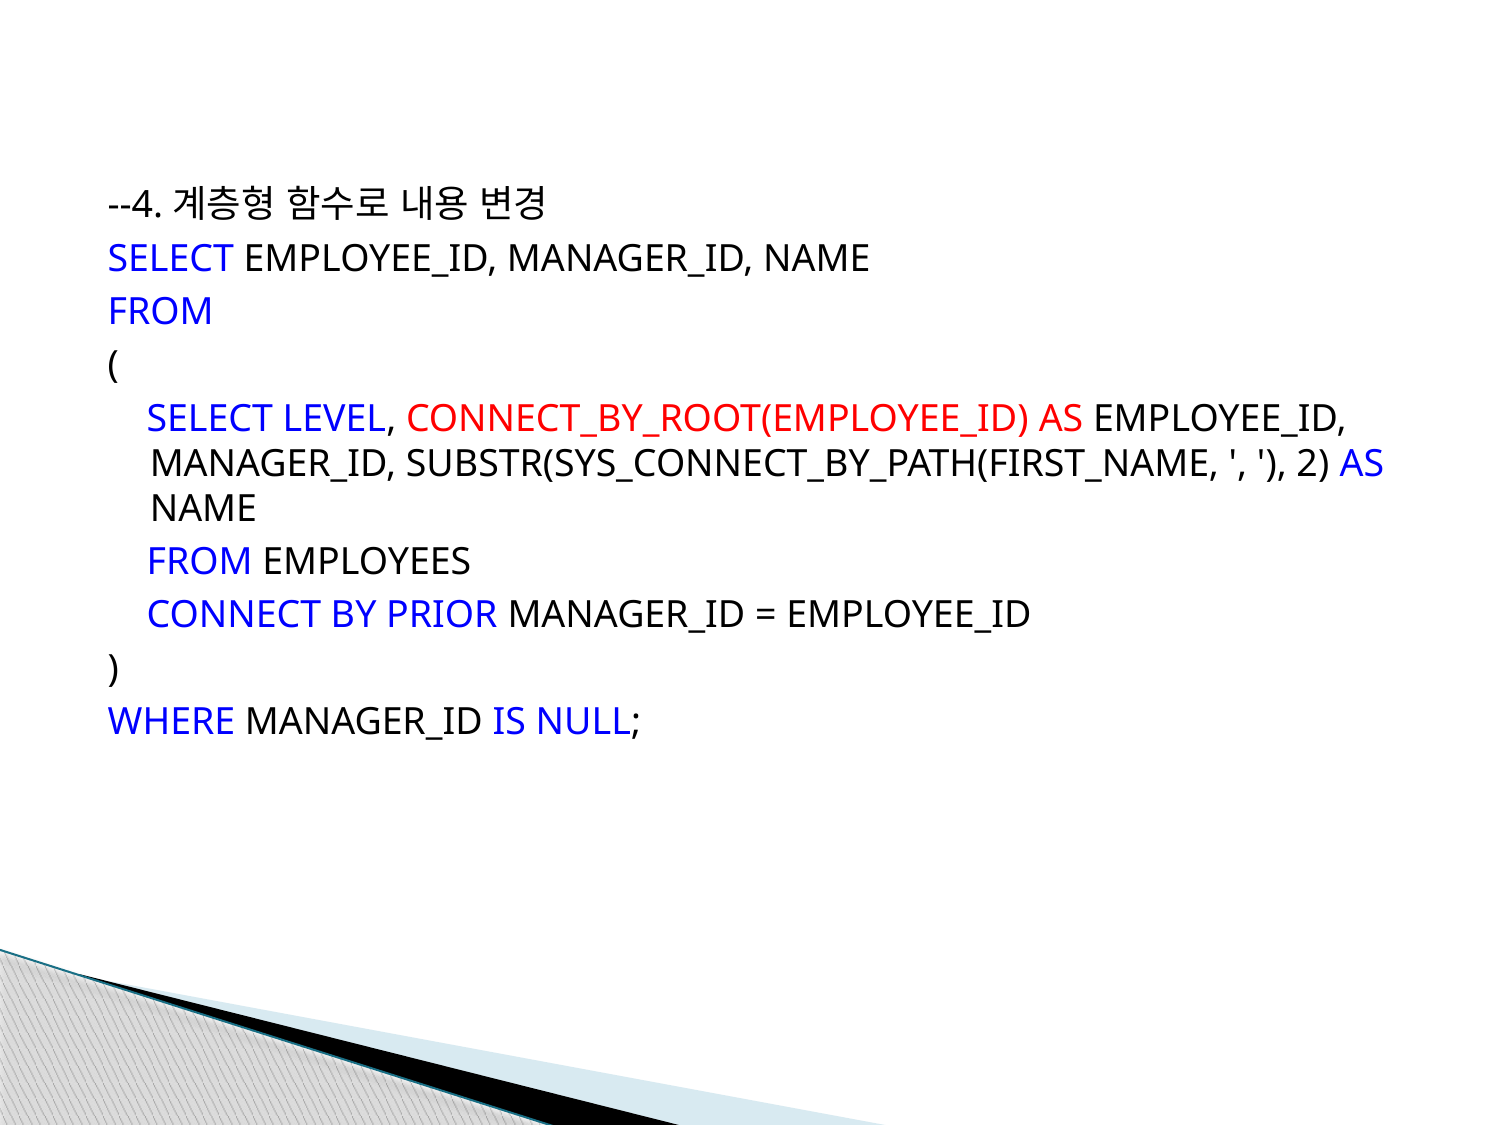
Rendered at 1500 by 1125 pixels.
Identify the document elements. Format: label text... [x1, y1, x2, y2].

list --4.계층형 함수로 내용 변경 SELECT EMPLOYEE_ID, MANAGER_ID, NAME FROM ( SELECT LEVEL, CONNECT_BY_ROOT(EMPLOYEE_ID) AS EMPLOYEE_ID, MANAGER_ID, SUBSTR(SYS_CONNECT_BY_PATH(FIRST_NAME, ', '), 2) AS NAME FROM EMPLOYEES CONNECT BY PRIOR MANAGER_ID = EMPLOYEE_ID ) WHERE MANAGER_ID IS NULL; [75, 66, 1425, 1067]
